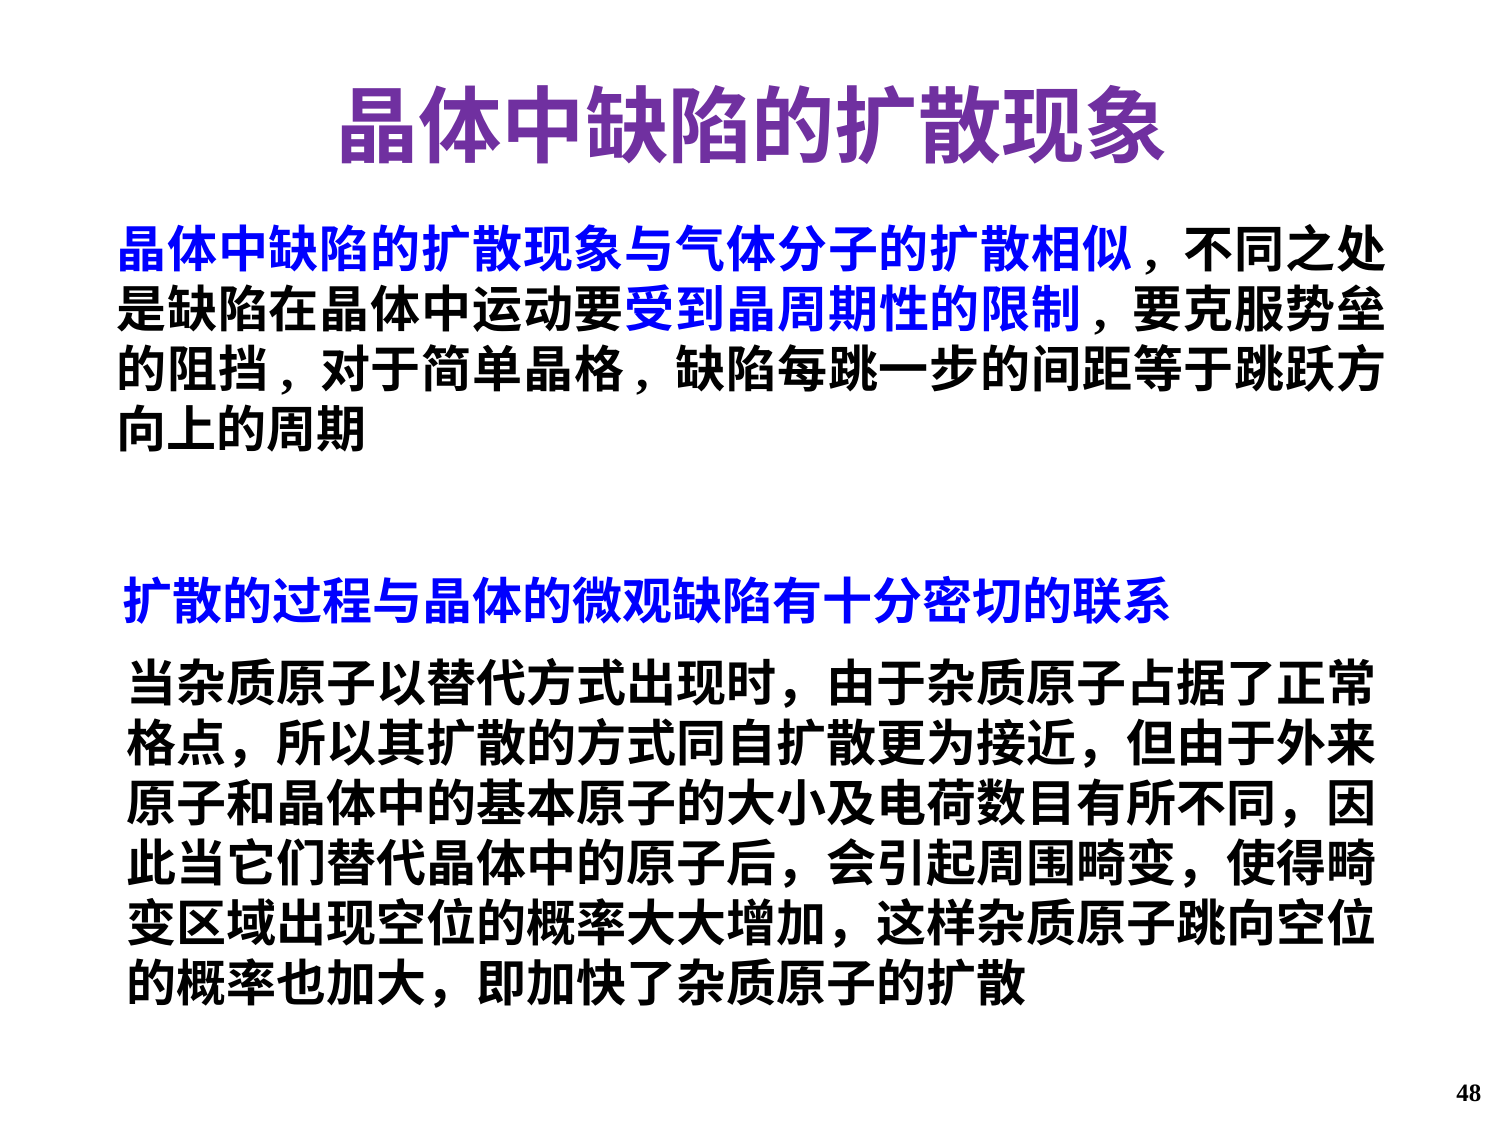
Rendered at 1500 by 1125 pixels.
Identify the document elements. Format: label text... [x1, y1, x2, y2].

text_box 扩散的过程与晶体的微观缺陷有十分密切的联系 [107, 562, 1188, 638]
slide_number 48 [1146, 1061, 1497, 1122]
text_box 当杂质原子以替代方式出现时，由于杂质原子占据了正常 格点，所以其扩散的方式同自扩散更为接近，但由于外来 原子和晶体中的基本原子的大小及电荷数目有所不同，因 此当它们替代晶体中的原子后，会引起周围畸变，使得畸 变区域出现空位的概率大大增加，这样杂质原子跳向空位 的概率也加大，即加快了杂质原子的扩散 [111, 644, 1392, 1020]
text_box 晶体中缺陷的扩散现象 [320, 65, 1183, 181]
text_box 晶体中缺陷的扩散现象与气体分子的扩散相似, 不同之处是缺陷在晶体中运动要受到晶周期性的限制, 要克服势垒的阻挡, 对于简单晶格, 缺陷每跳一步的间距等于跳跃方向上的周期 [101, 210, 1401, 466]
